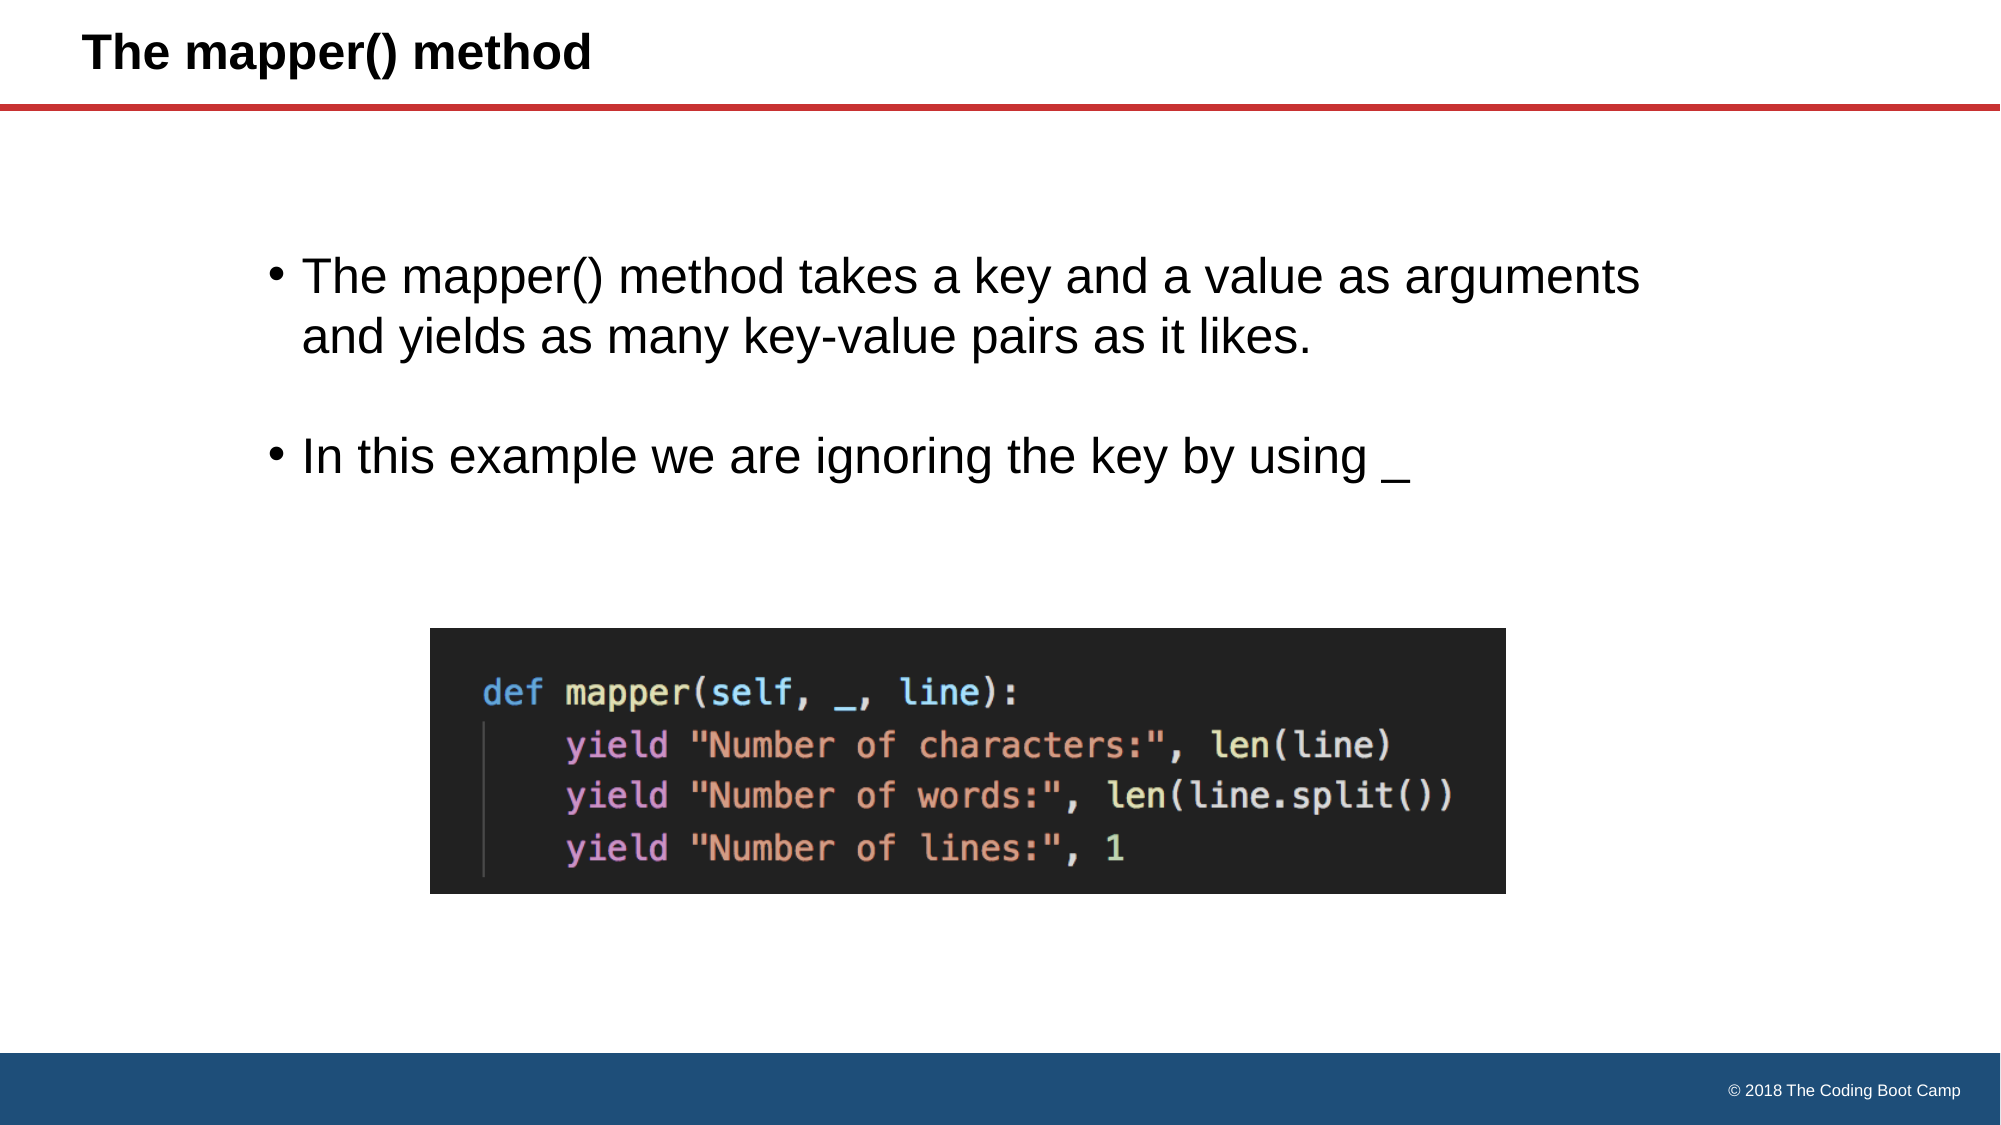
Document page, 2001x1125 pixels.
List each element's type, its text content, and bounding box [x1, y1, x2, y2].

title The mapper() method [66, 0, 1264, 108]
text_box The mapper() method takes a key and a value as arguments and yields as many key-value pairs as it likes. In this example we are ignoring the key by using _ [244, 70, 1692, 790]
picture [430, 628, 1506, 894]
